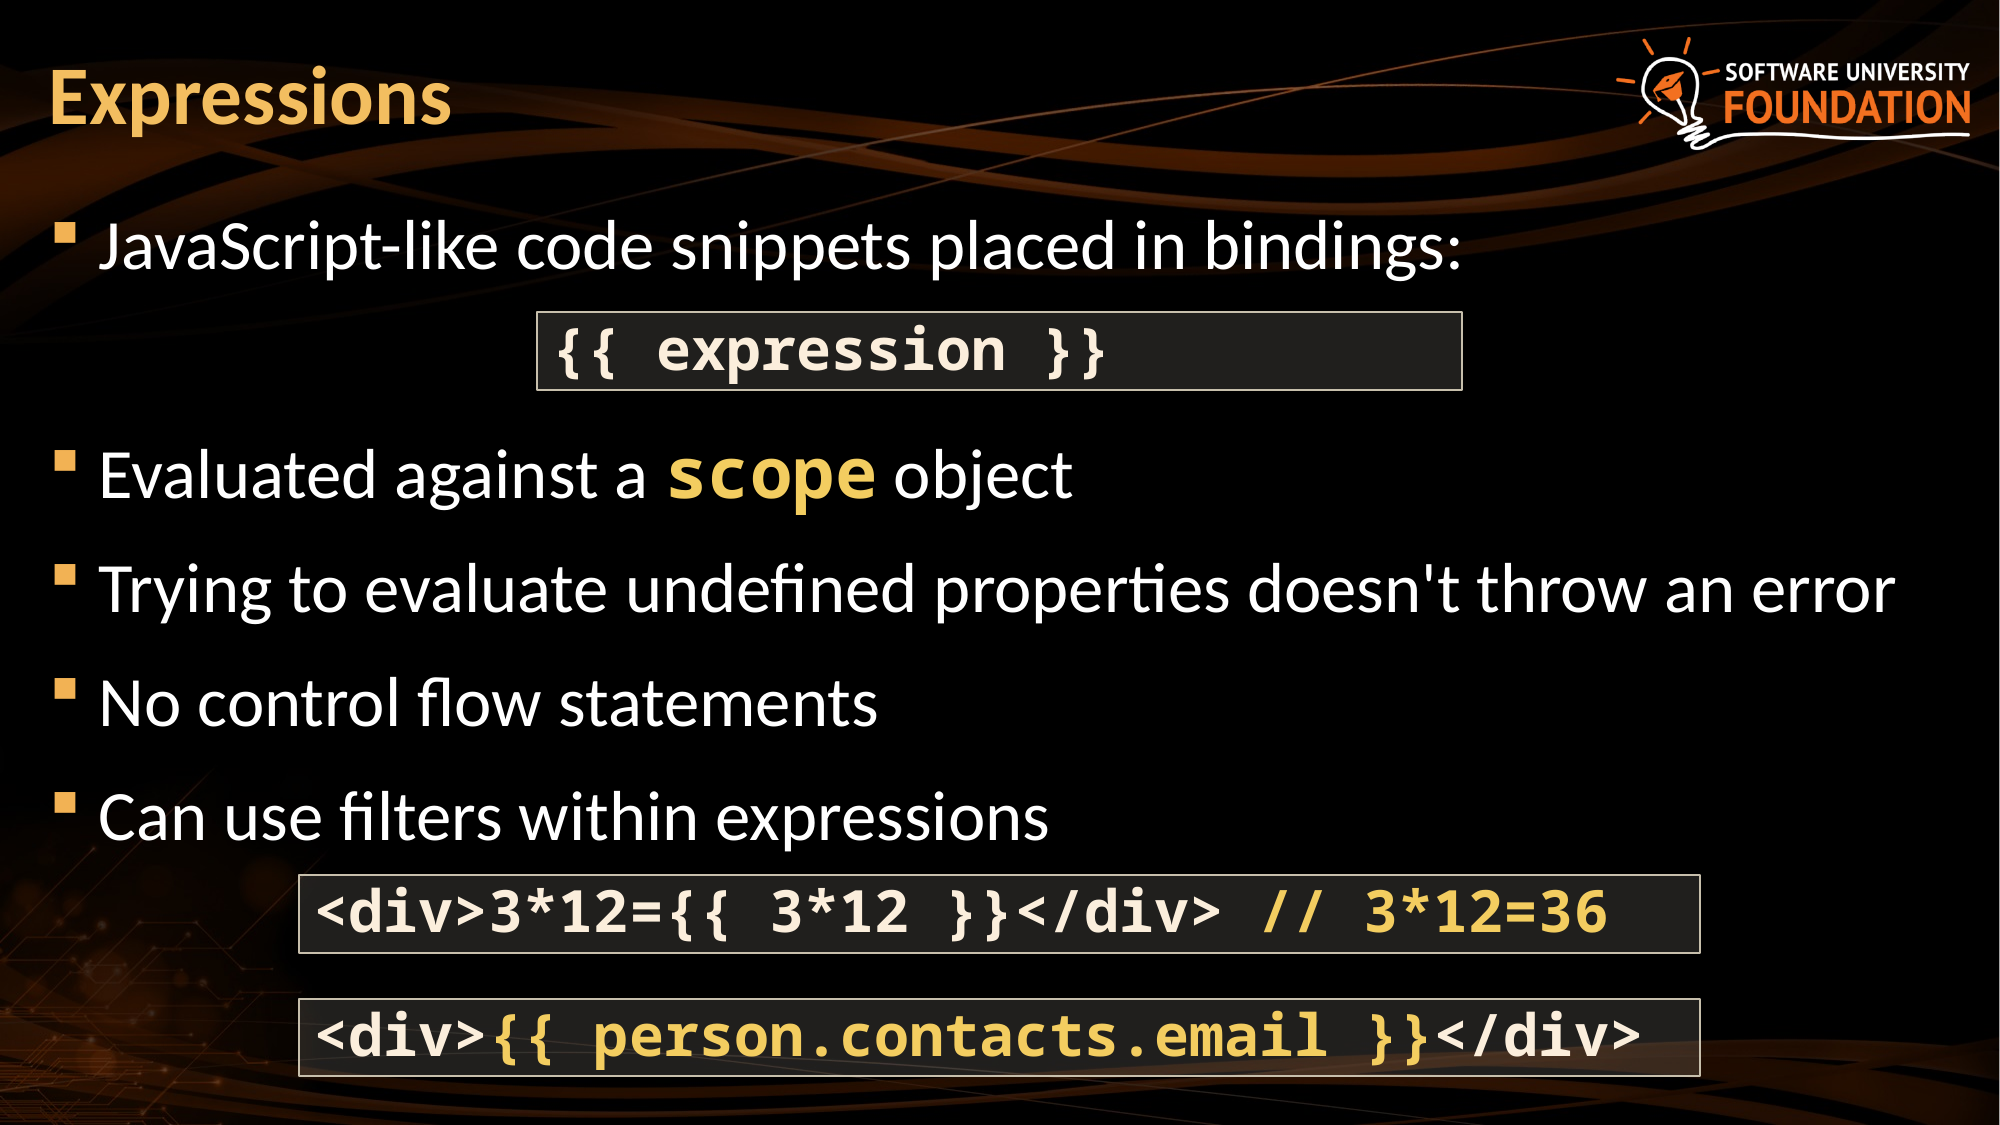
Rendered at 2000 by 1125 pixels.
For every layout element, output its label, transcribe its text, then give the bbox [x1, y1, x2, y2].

text_box <div>3*12={{ 3*12 }}</div> // 3*12=36 [299, 874, 1700, 953]
title Expressions [30, 6, 1602, 189]
text_box <div>{{ person.contacts.email }}</div> [299, 998, 1700, 1077]
picture [0, 0, 2000, 1125]
text_box {{ expression }} [536, 312, 1463, 391]
list JavaScript-like code snippets placed in bindings: Evaluated against a scope object Trying to evaluate undefined properties doesn't throw an error No control flow statements Can use filters within expressions [31, 188, 1968, 1103]
